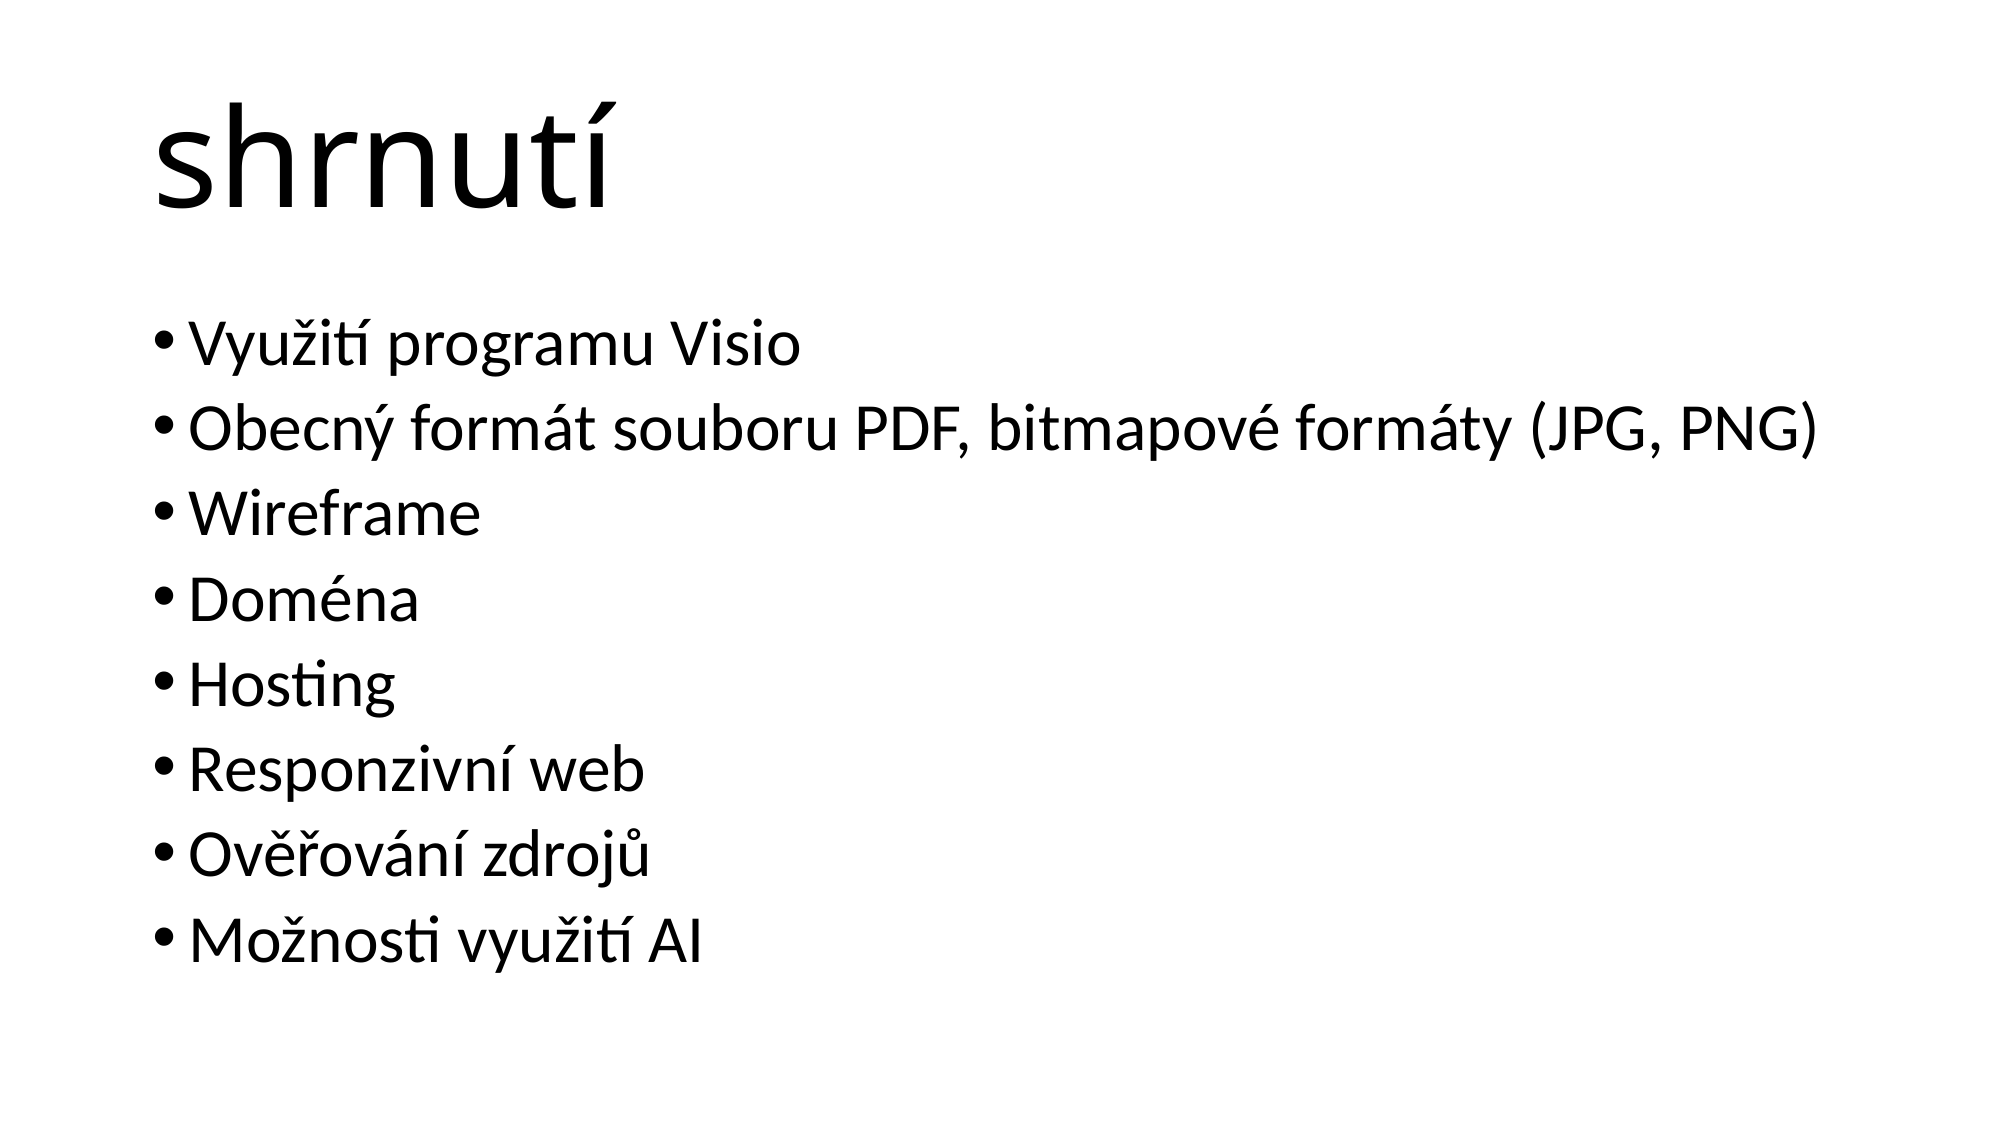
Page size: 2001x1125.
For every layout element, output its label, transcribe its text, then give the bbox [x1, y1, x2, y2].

list Využití programu Visio Obecný formát souboru PDF, bitmapové formáty (JPG, PNG) Wireframe Doména Hosting Responzivní web Ověřování zdrojů Možnosti využití AI [137, 299, 1863, 1014]
title shrnutí [137, 54, 1863, 272]
